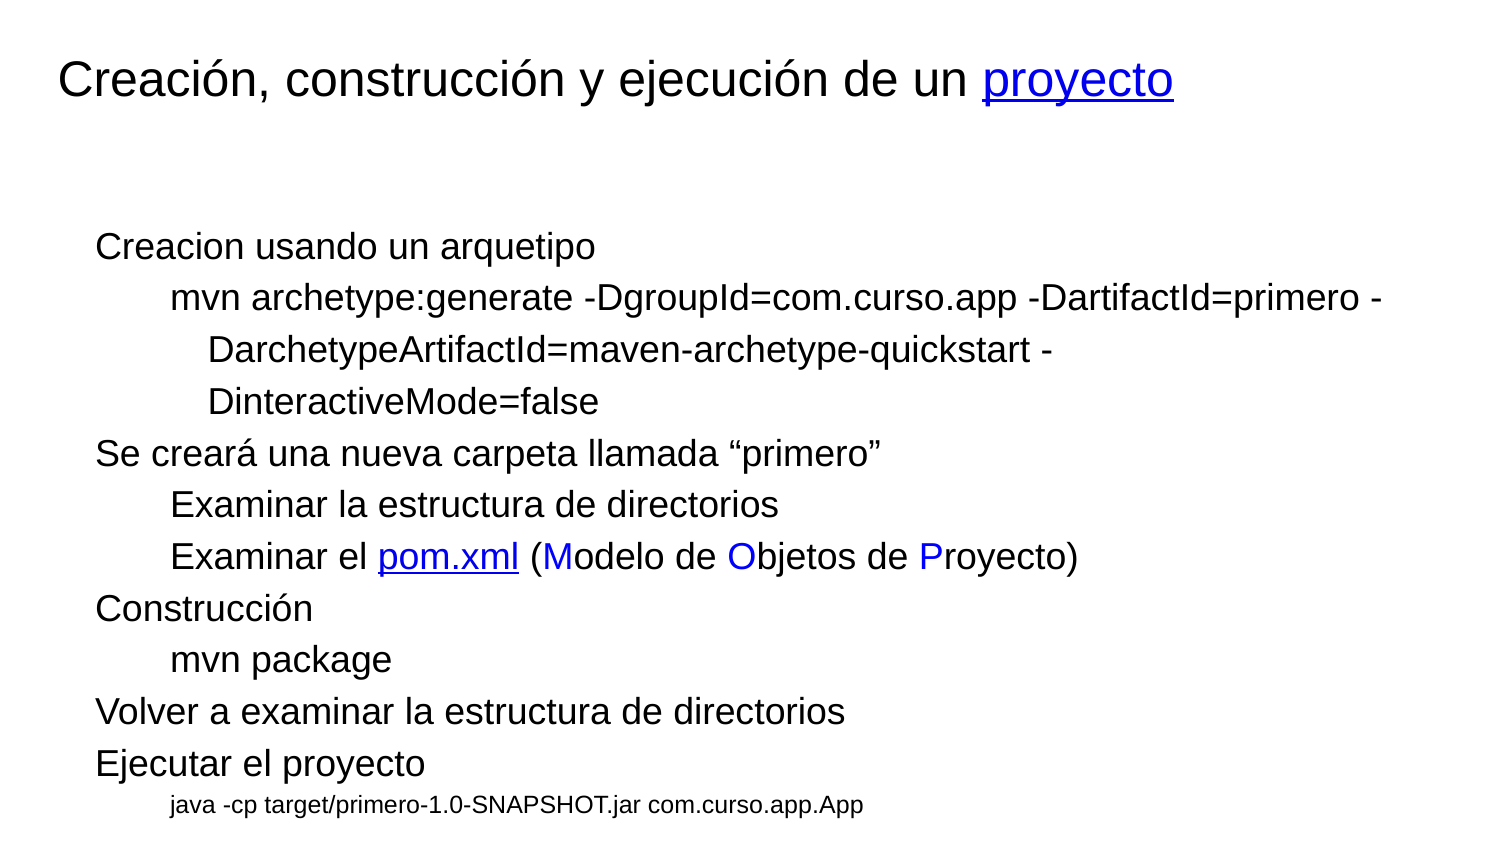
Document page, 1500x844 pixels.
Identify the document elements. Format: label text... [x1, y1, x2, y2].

title Creación, construcción y ejecución de un proyecto [45, 33, 1455, 135]
list Creacion usando un arquetipo mvn archetype:generate -DgroupId=com.curso.app -DartifactId=primero -DarchetypeArtifactId=maven-archetype-quickstart -DinteractiveMode=false Se creará una nueva carpeta llamada “primero” Examinar la estructura de directorios Examinar el pom.xml (Modelo de Objetos de Proyecto) Construcción mvn package Volver a examinar la estructura de directorios Ejecutar el proyecto java -cp target/primero-1.0-SNAPSHOT.jar com.curso.app.App [45, 202, 1455, 810]
